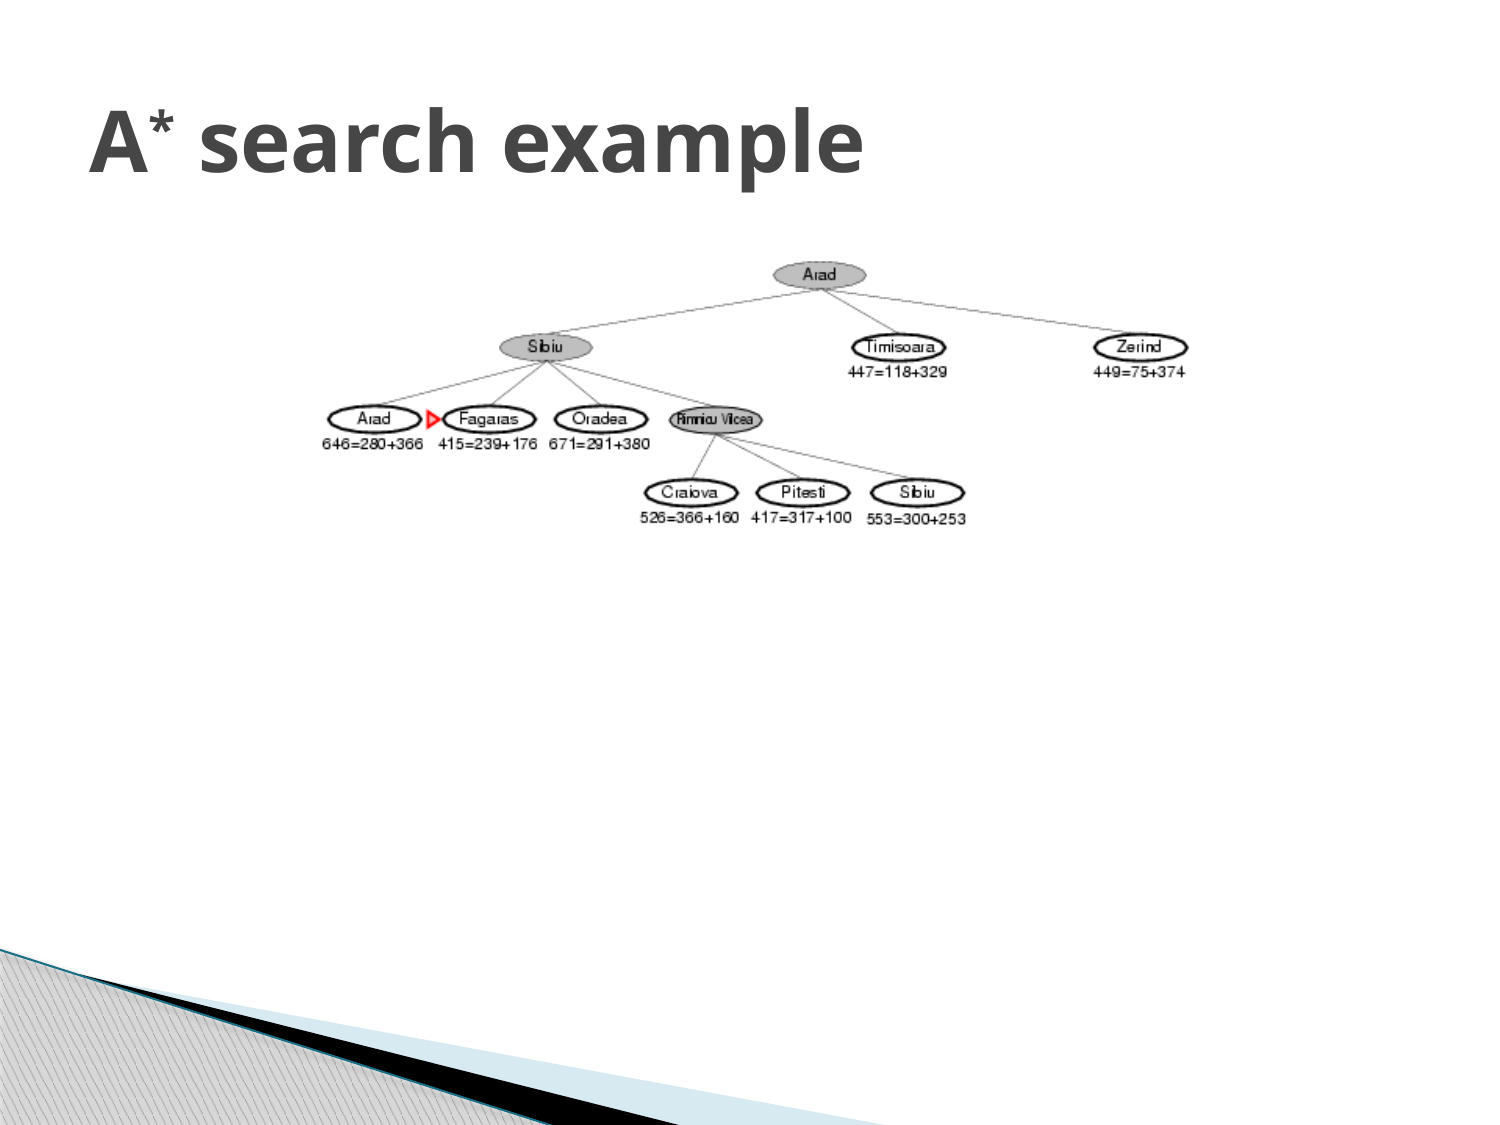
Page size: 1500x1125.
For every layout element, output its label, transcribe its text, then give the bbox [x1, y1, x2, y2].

picture [312, 249, 1201, 615]
title A* search example [75, 45, 1425, 233]
